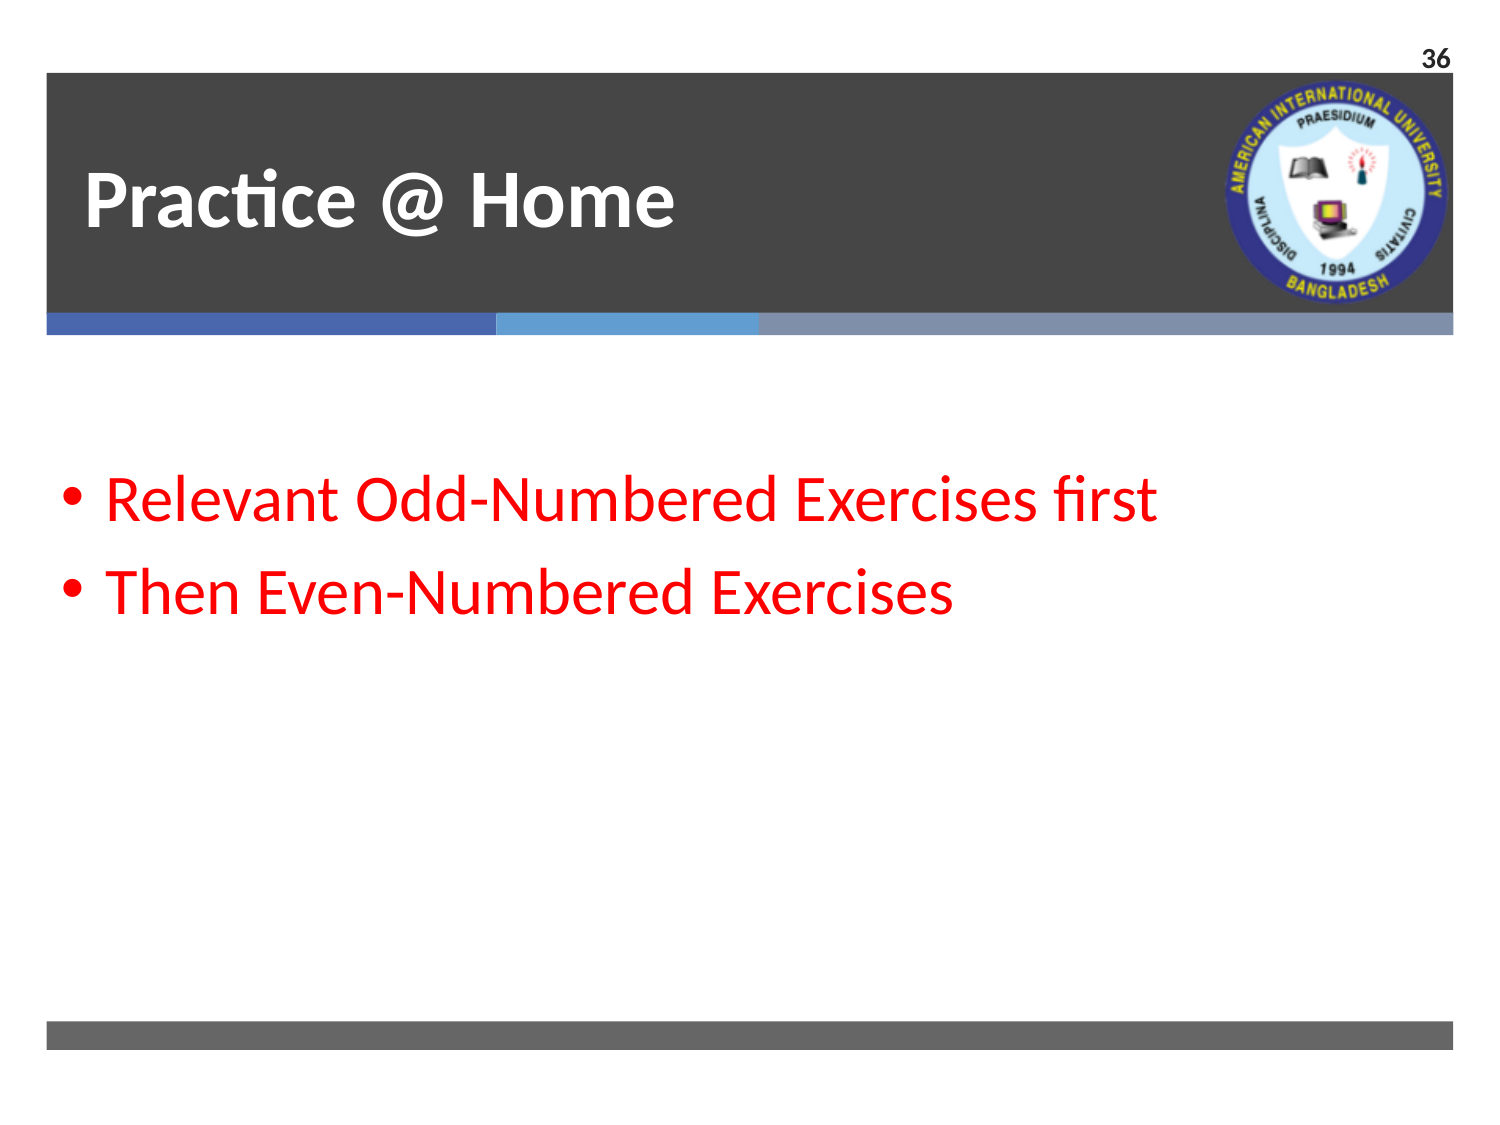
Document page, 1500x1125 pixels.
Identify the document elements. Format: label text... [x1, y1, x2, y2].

title Practice @ Home [69, 73, 1351, 253]
slide_number 36 [1362, 27, 1466, 87]
picture [1220, 75, 1454, 310]
text_box Relevant Odd-Numbered Exercises first Then Even-Numbered Exercises [46, 447, 1175, 635]
